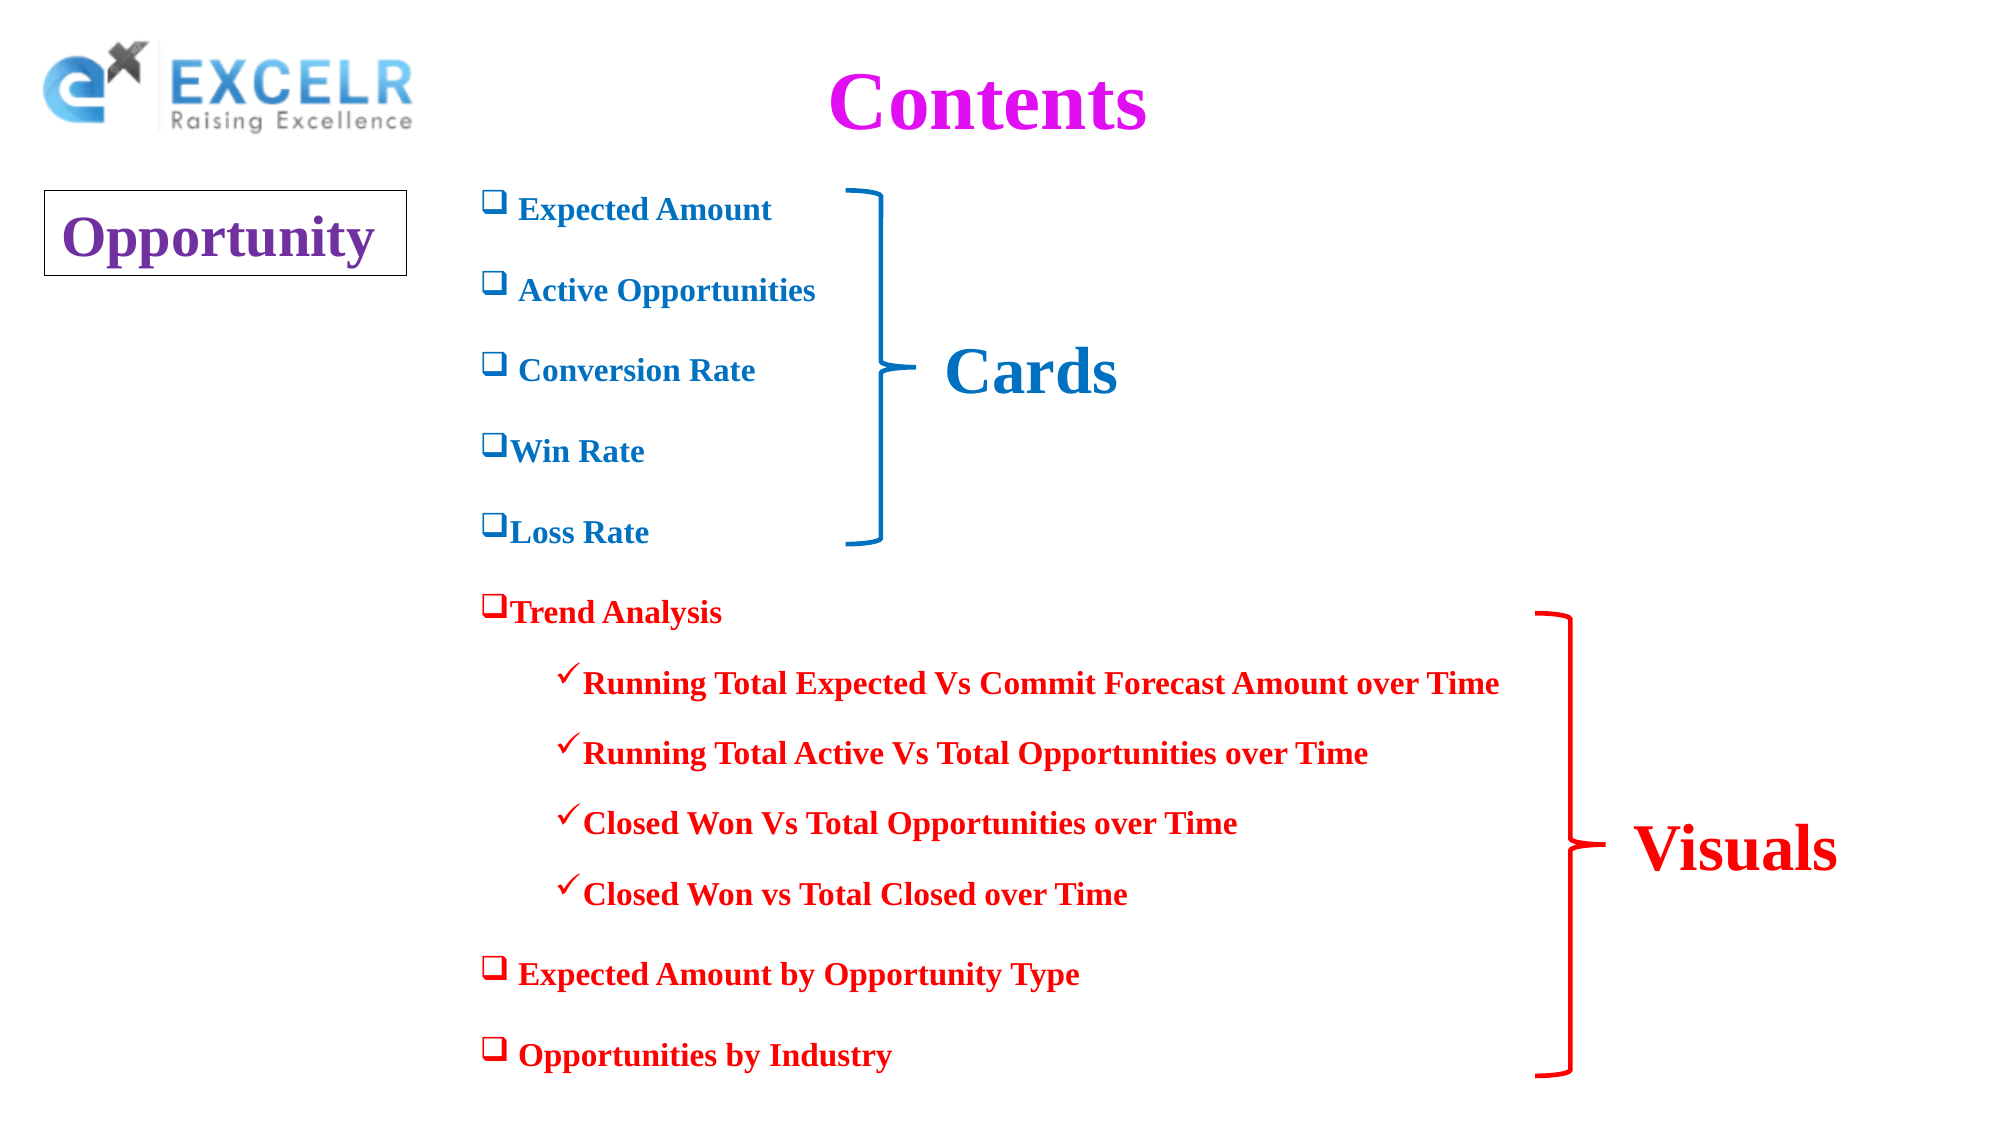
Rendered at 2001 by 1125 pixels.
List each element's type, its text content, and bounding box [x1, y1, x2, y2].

text_box [845, 189, 917, 545]
title Contents [812, 48, 1188, 156]
text_box Visuals [1619, 796, 1857, 892]
list Expected Amount Active Opportunities Conversion Rate Win Rate Loss Rate Trend Analysis Running Total Expected Vs Commit Forecast Amount over Time Running Total Active Vs Total Opportunities over Time Closed Won Vs Total Opportunities over Time Closed Won vs Total Closed over Time Expected Amount by Opportunity Type Opportunities by Industry [464, 159, 2000, 1076]
picture [0, 0, 452, 180]
text_box Cards [929, 319, 1141, 414]
text_box Opportunity [44, 190, 407, 276]
text_box [1535, 612, 1606, 1077]
